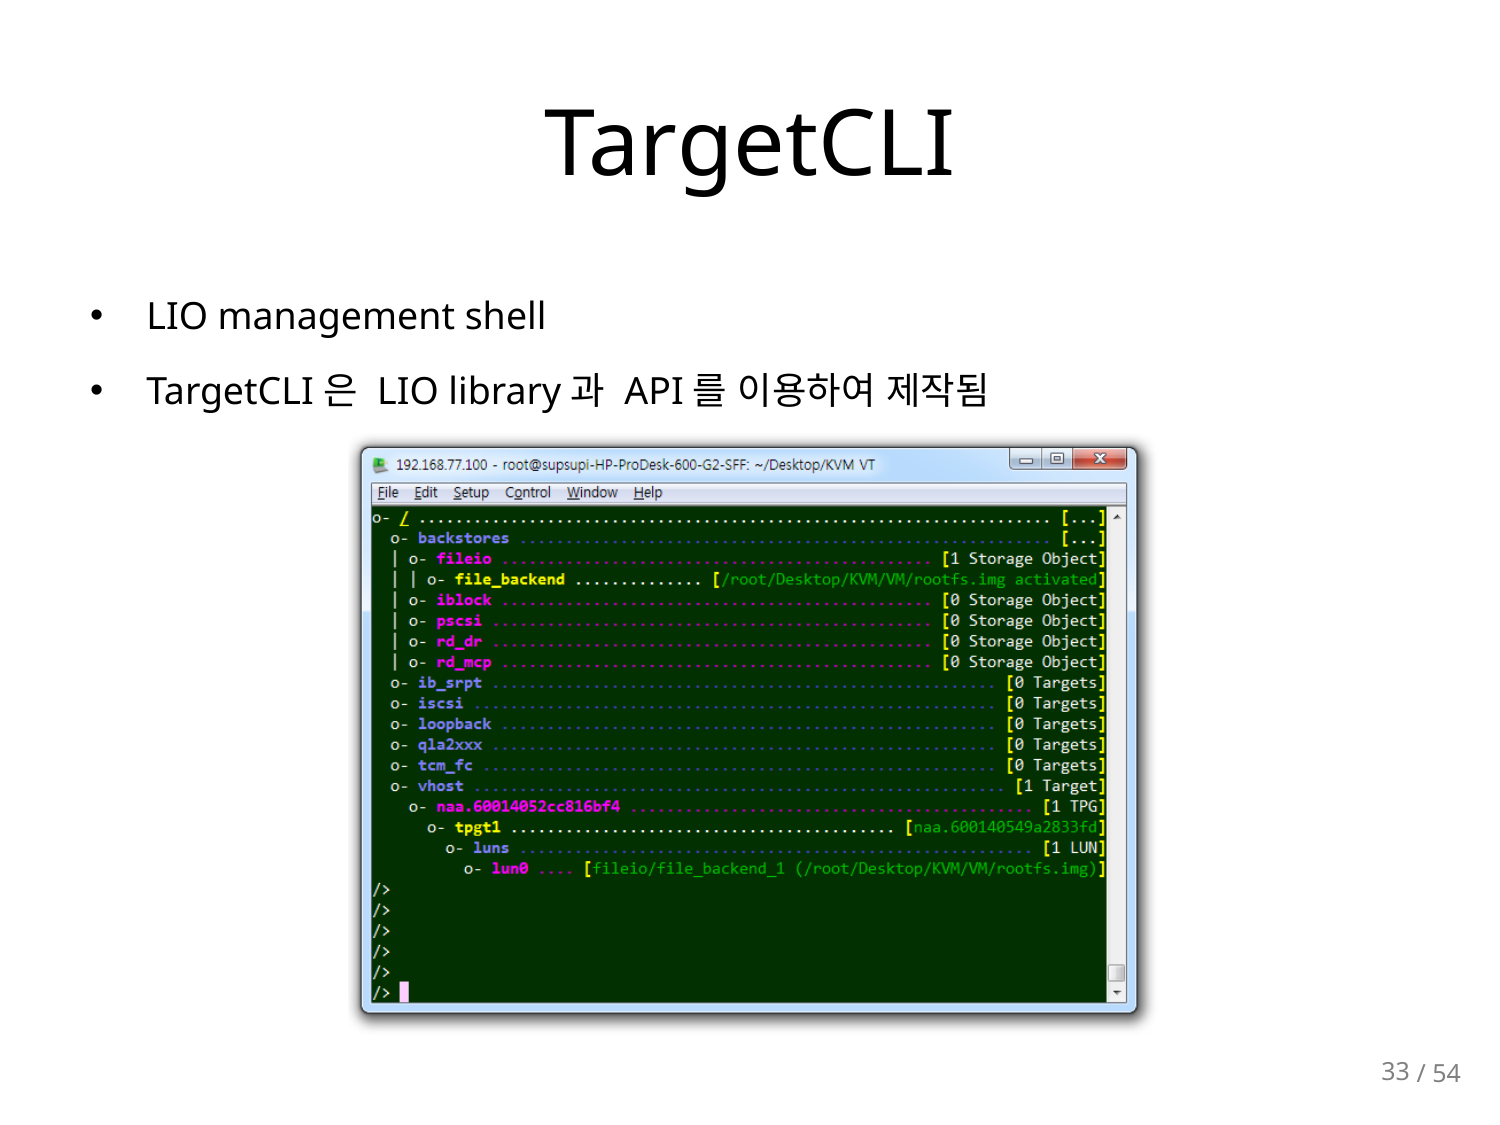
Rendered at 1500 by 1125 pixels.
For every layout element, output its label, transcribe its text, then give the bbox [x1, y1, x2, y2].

list LIO management shell TargetCLI은 LIO library과 API를 이용하여 제작됨 [75, 262, 1425, 1005]
picture [348, 432, 1164, 1040]
slide_number 33 [1074, 1042, 1425, 1103]
title TargetCLI [75, 45, 1425, 233]
